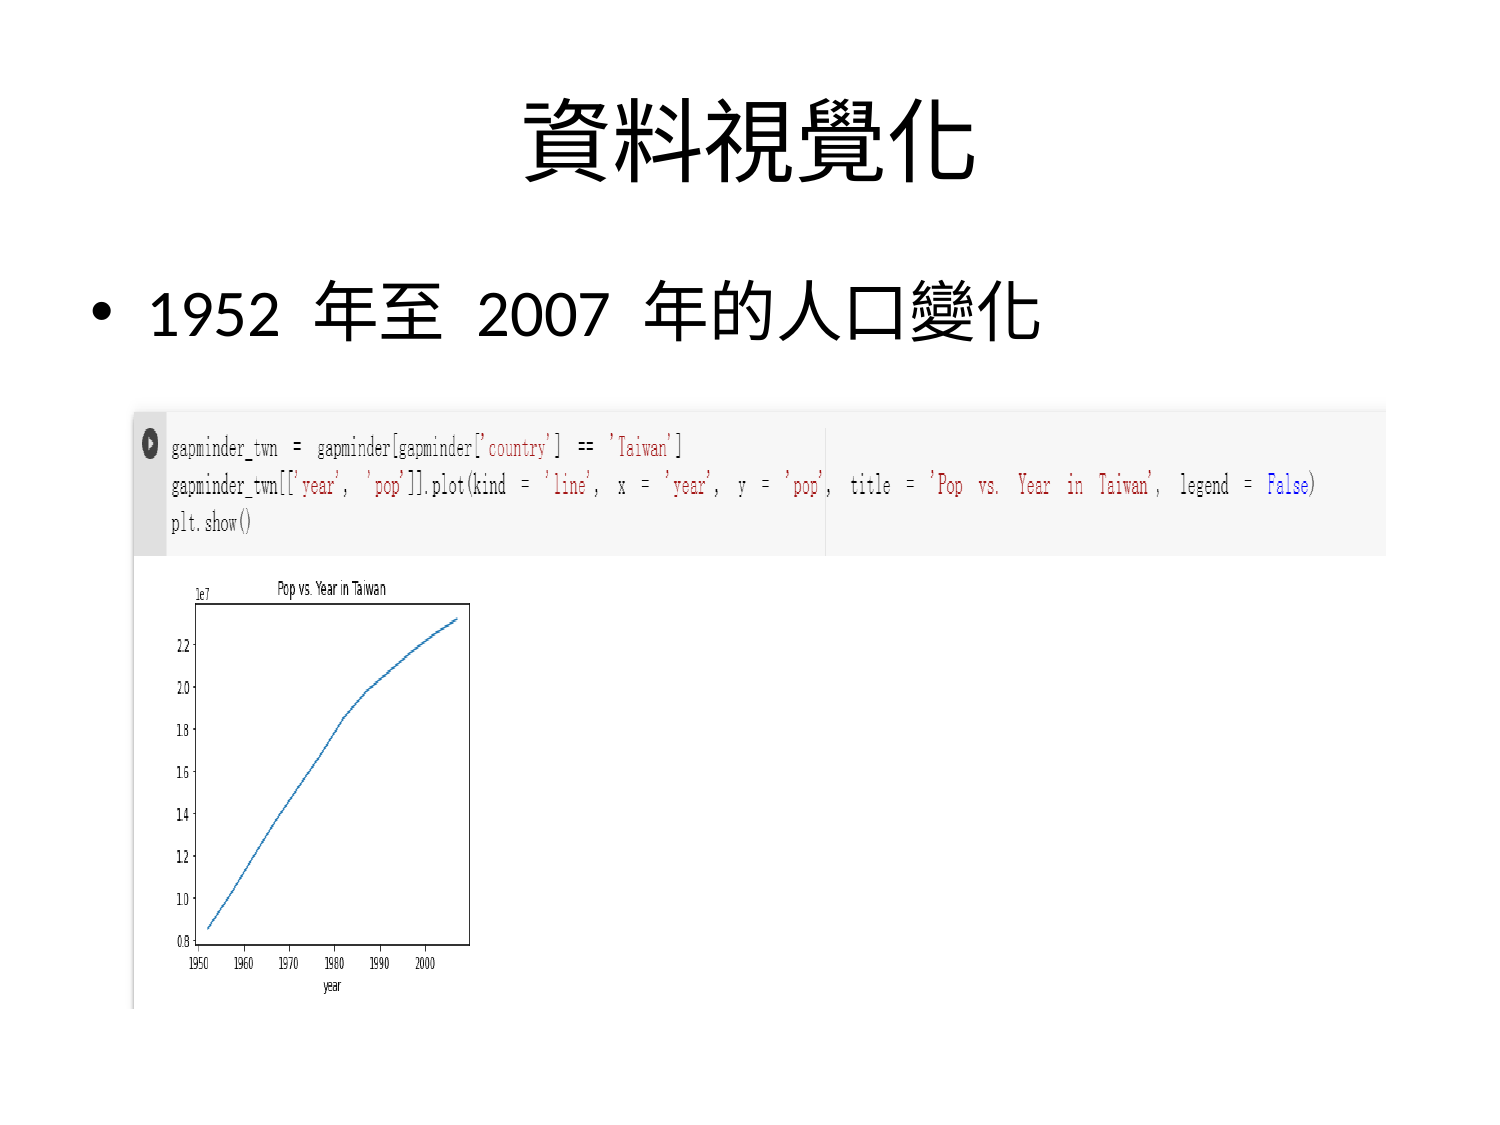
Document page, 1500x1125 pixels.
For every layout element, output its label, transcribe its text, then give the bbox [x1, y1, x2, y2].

picture [121, 394, 1387, 1009]
list 1952 年至 2007 年的人口變化 [75, 262, 1425, 1005]
title 資料視覺化 [75, 45, 1425, 233]
